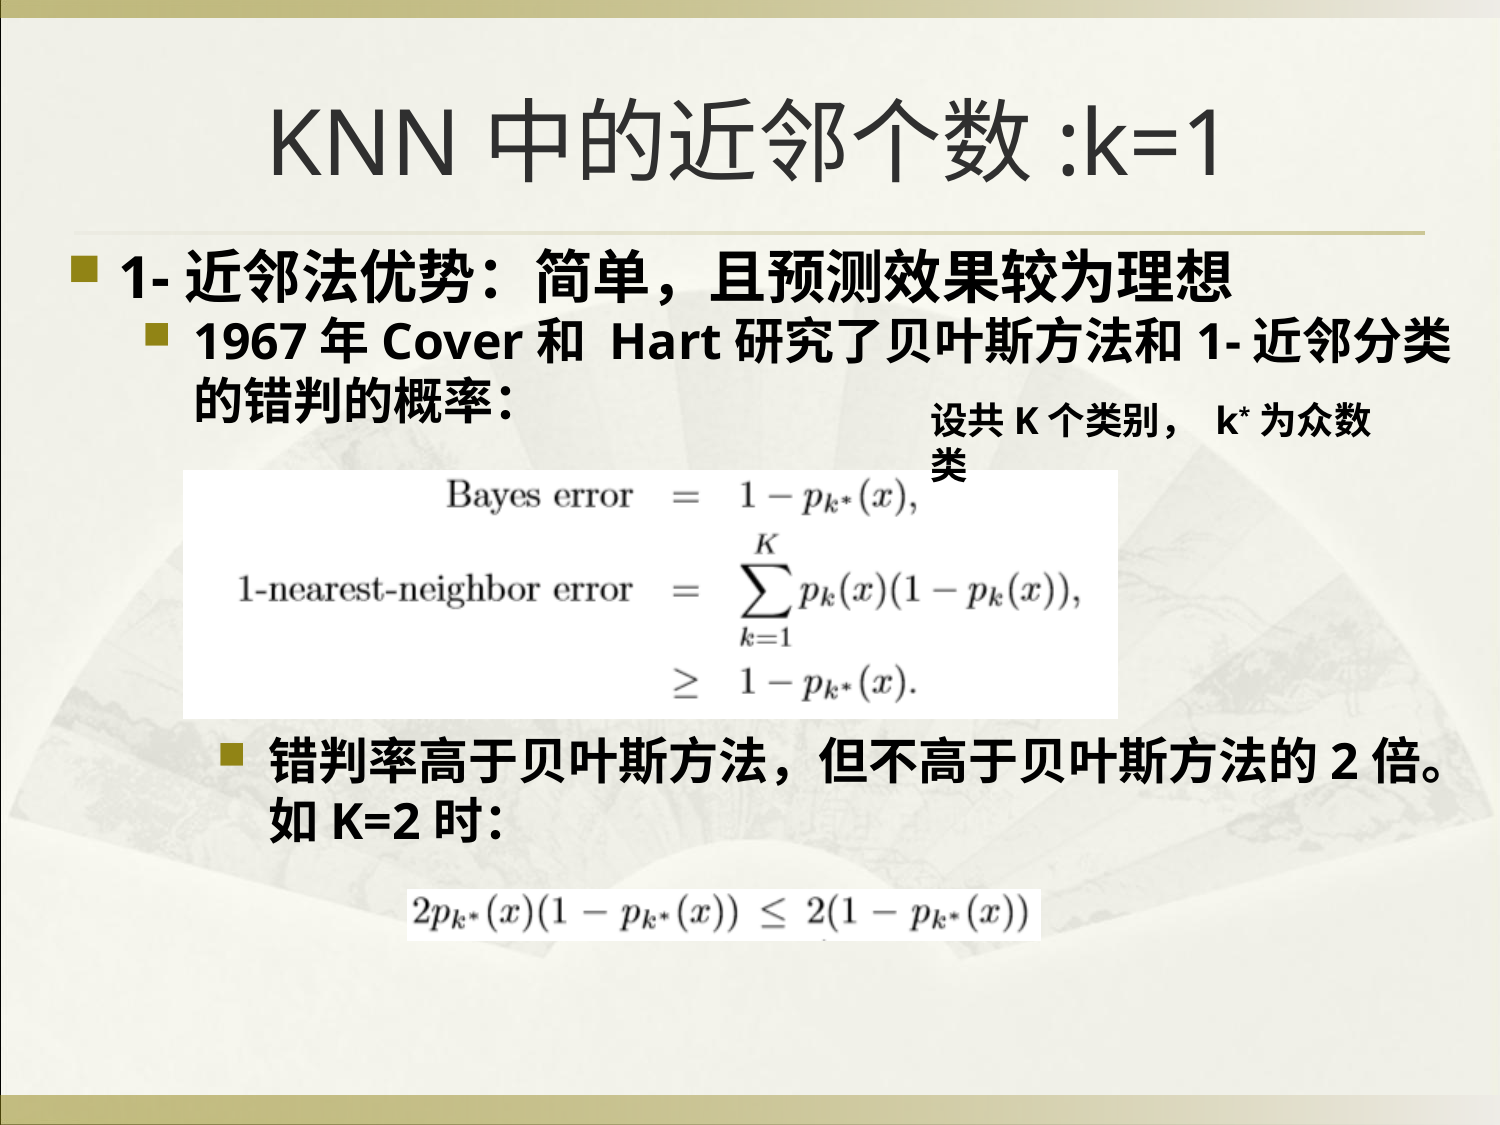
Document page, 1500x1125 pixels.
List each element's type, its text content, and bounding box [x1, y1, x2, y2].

picture [0, 18, 1500, 1095]
text_box 1-近邻法优势：简单，且预测效果较为理想 1967年Cover和 Hart研究了贝叶斯方法和1-近邻分类的错判的概率： 错判率高于贝叶斯方法，但不高于贝叶斯方法的2倍。如K=2时： [32, 232, 1474, 1077]
title KNN中的近邻个数:k=1 [75, 45, 1425, 232]
text_box 设共K个类别， k*为众数类 [915, 389, 1392, 495]
